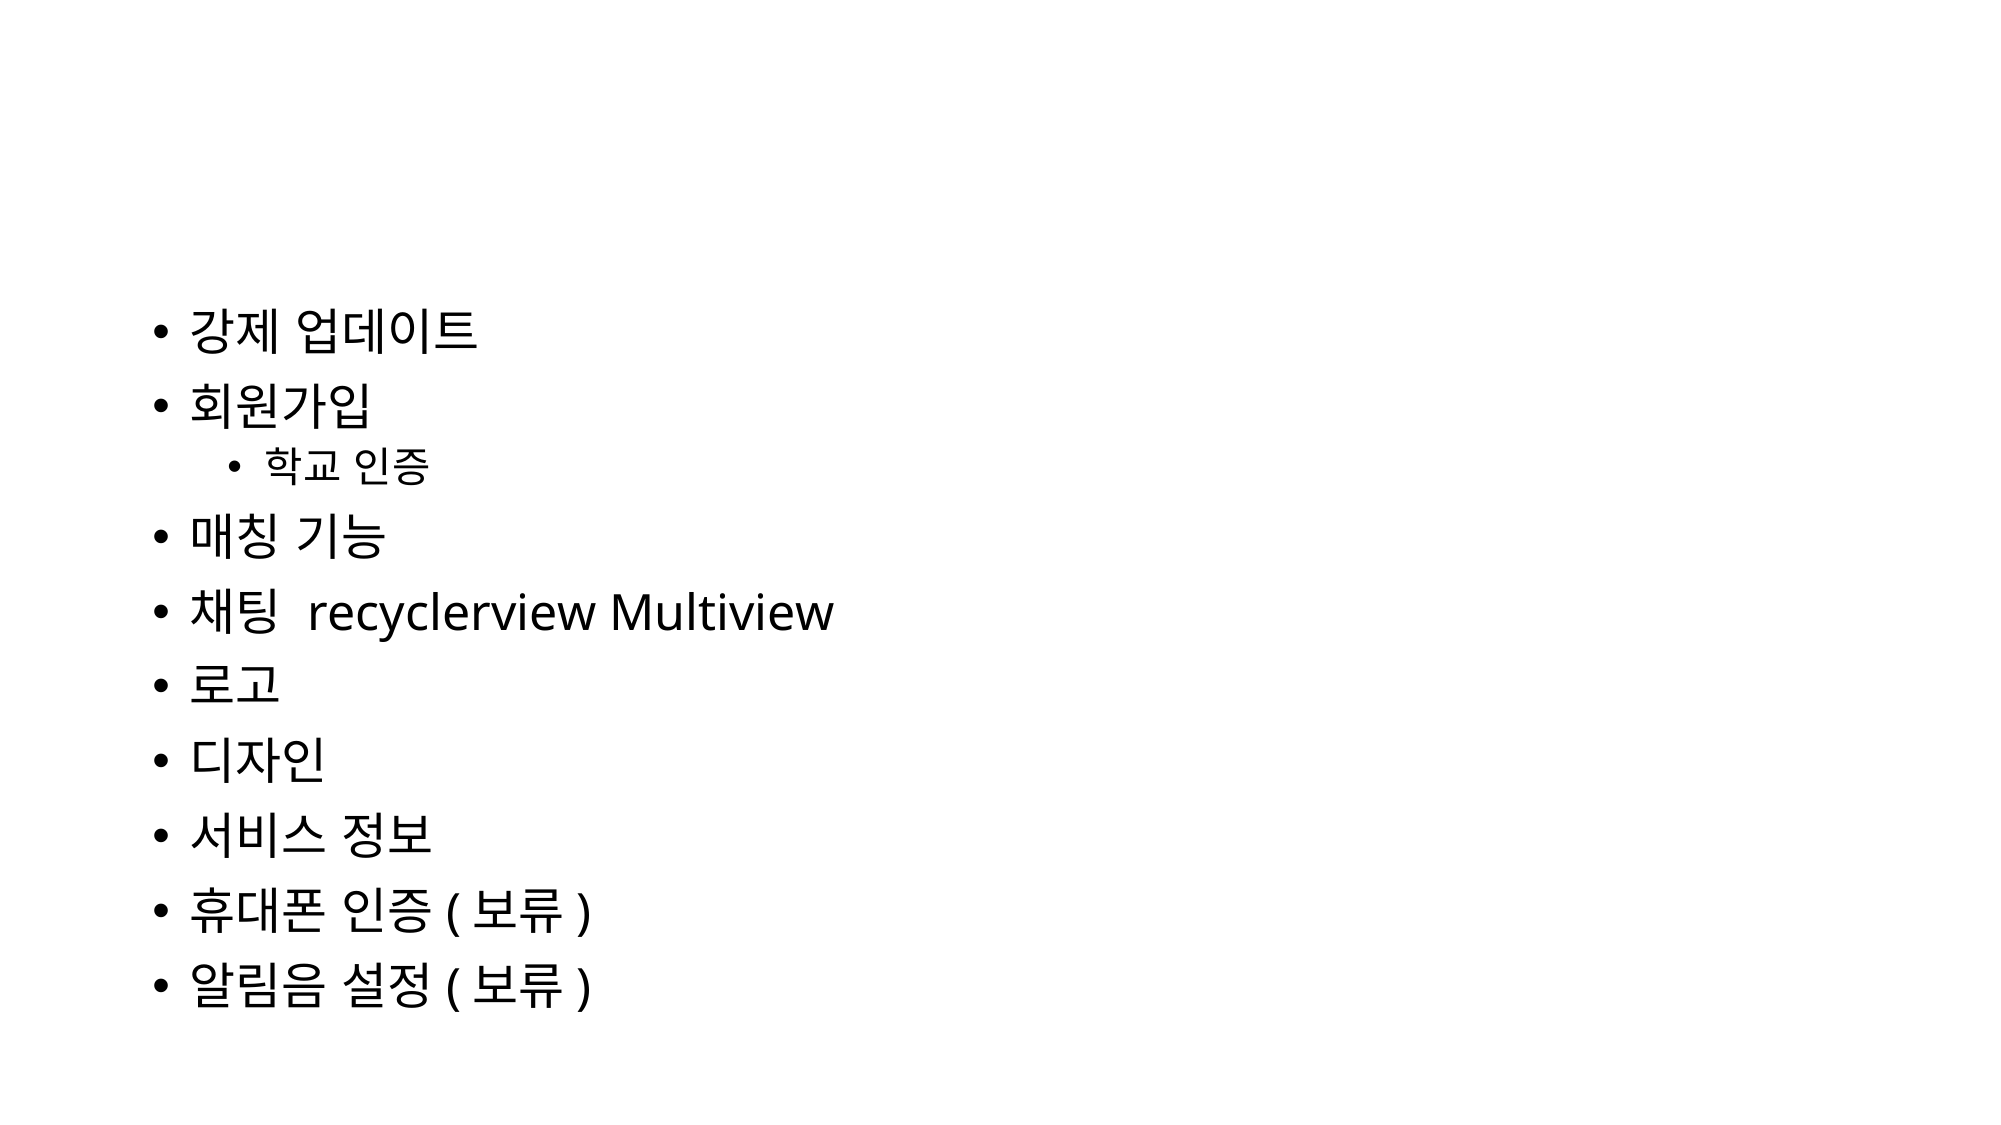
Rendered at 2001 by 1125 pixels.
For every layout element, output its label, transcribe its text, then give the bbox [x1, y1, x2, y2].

list 강제 업데이트 회원가입 학교 인증 매칭 기능 채팅 recyclerview Multiview 로고 디자인 서비스 정보 휴대폰 인증(보류) 알림음 설정(보류) [137, 299, 1863, 1066]
